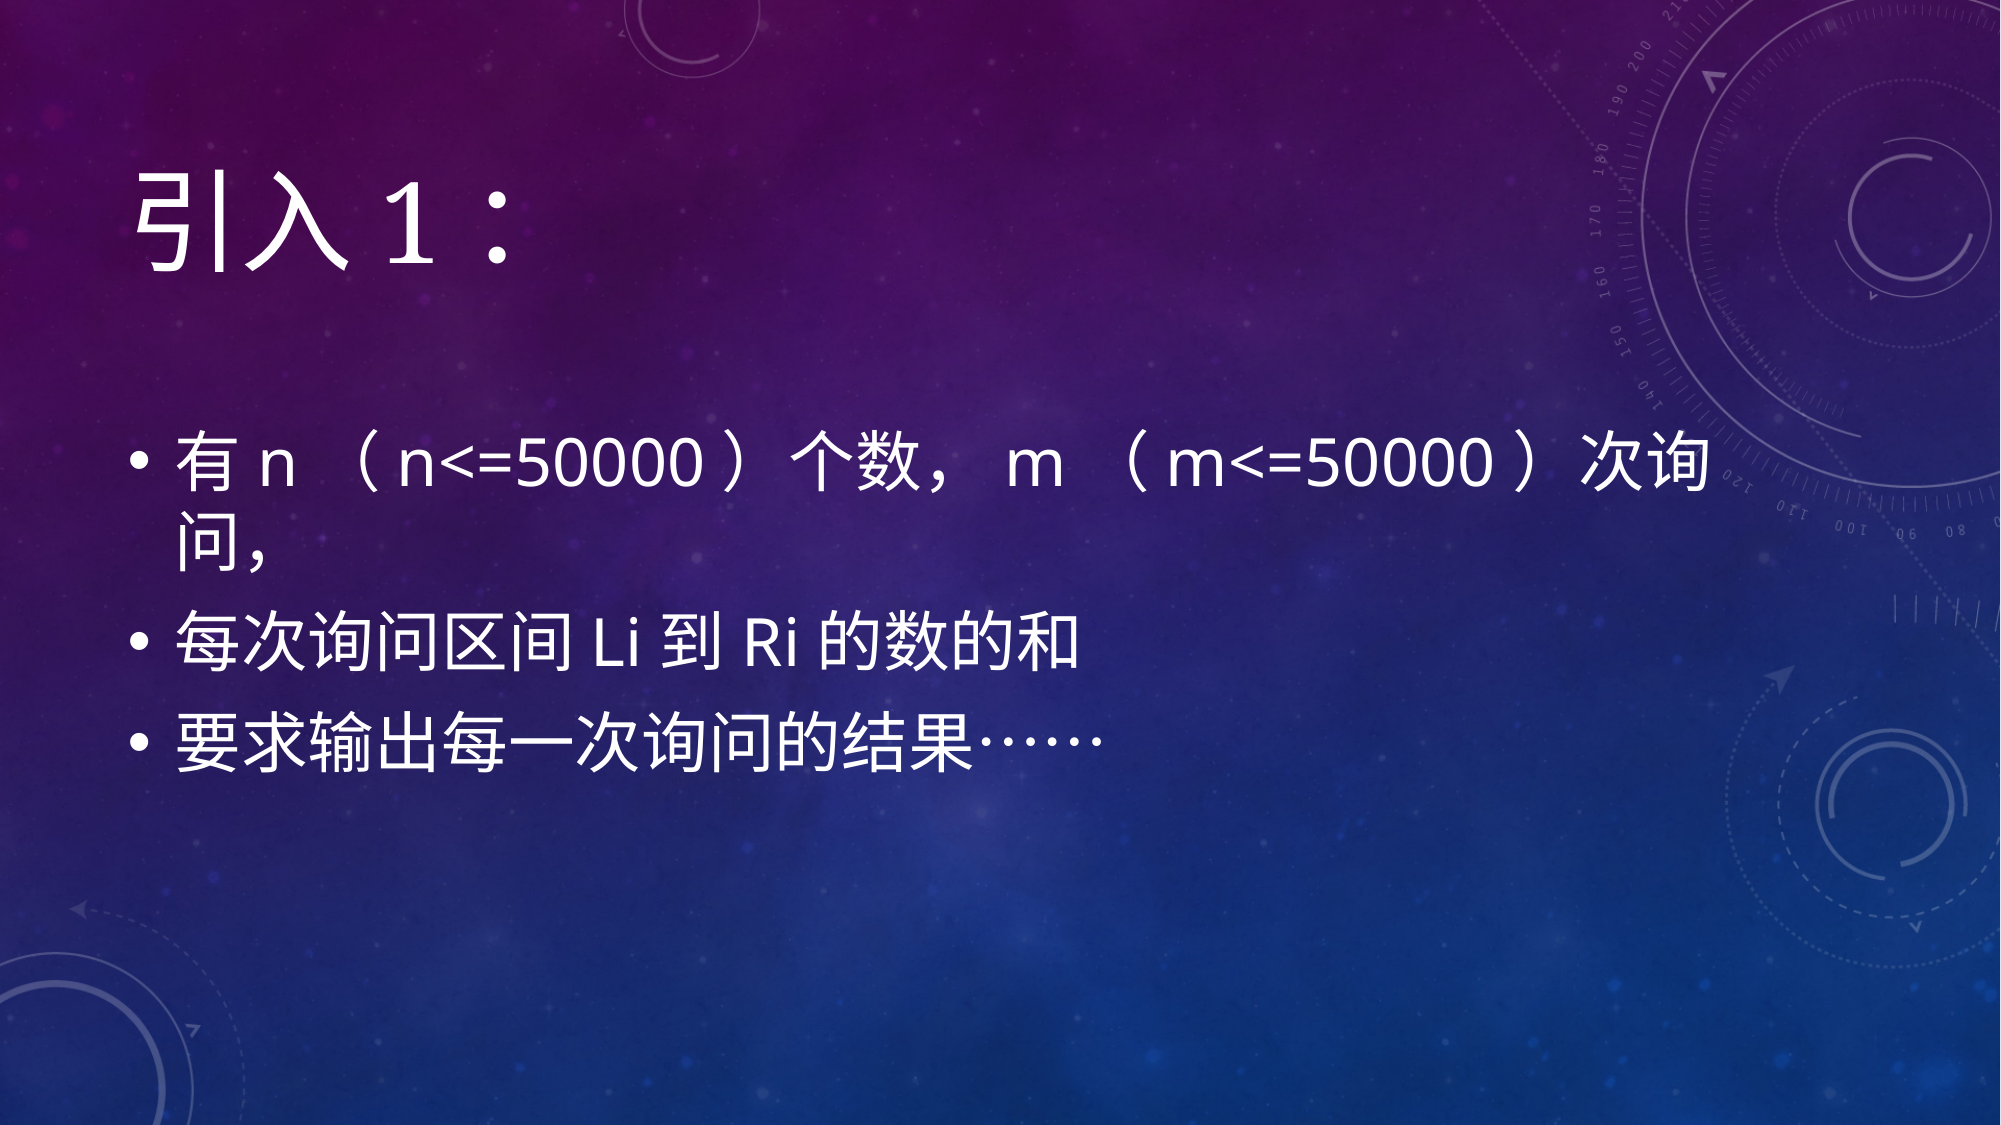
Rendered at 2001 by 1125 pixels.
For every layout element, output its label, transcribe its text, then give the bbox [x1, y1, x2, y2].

list 有n（n<=50000）个数，m（m<=50000）次询问， 每次询问区间Li到Ri的数的和 要求输出每一次询问的结果…… [112, 351, 1775, 950]
picture [0, 0, 2001, 1125]
title 引入1： [112, 99, 1775, 339]
